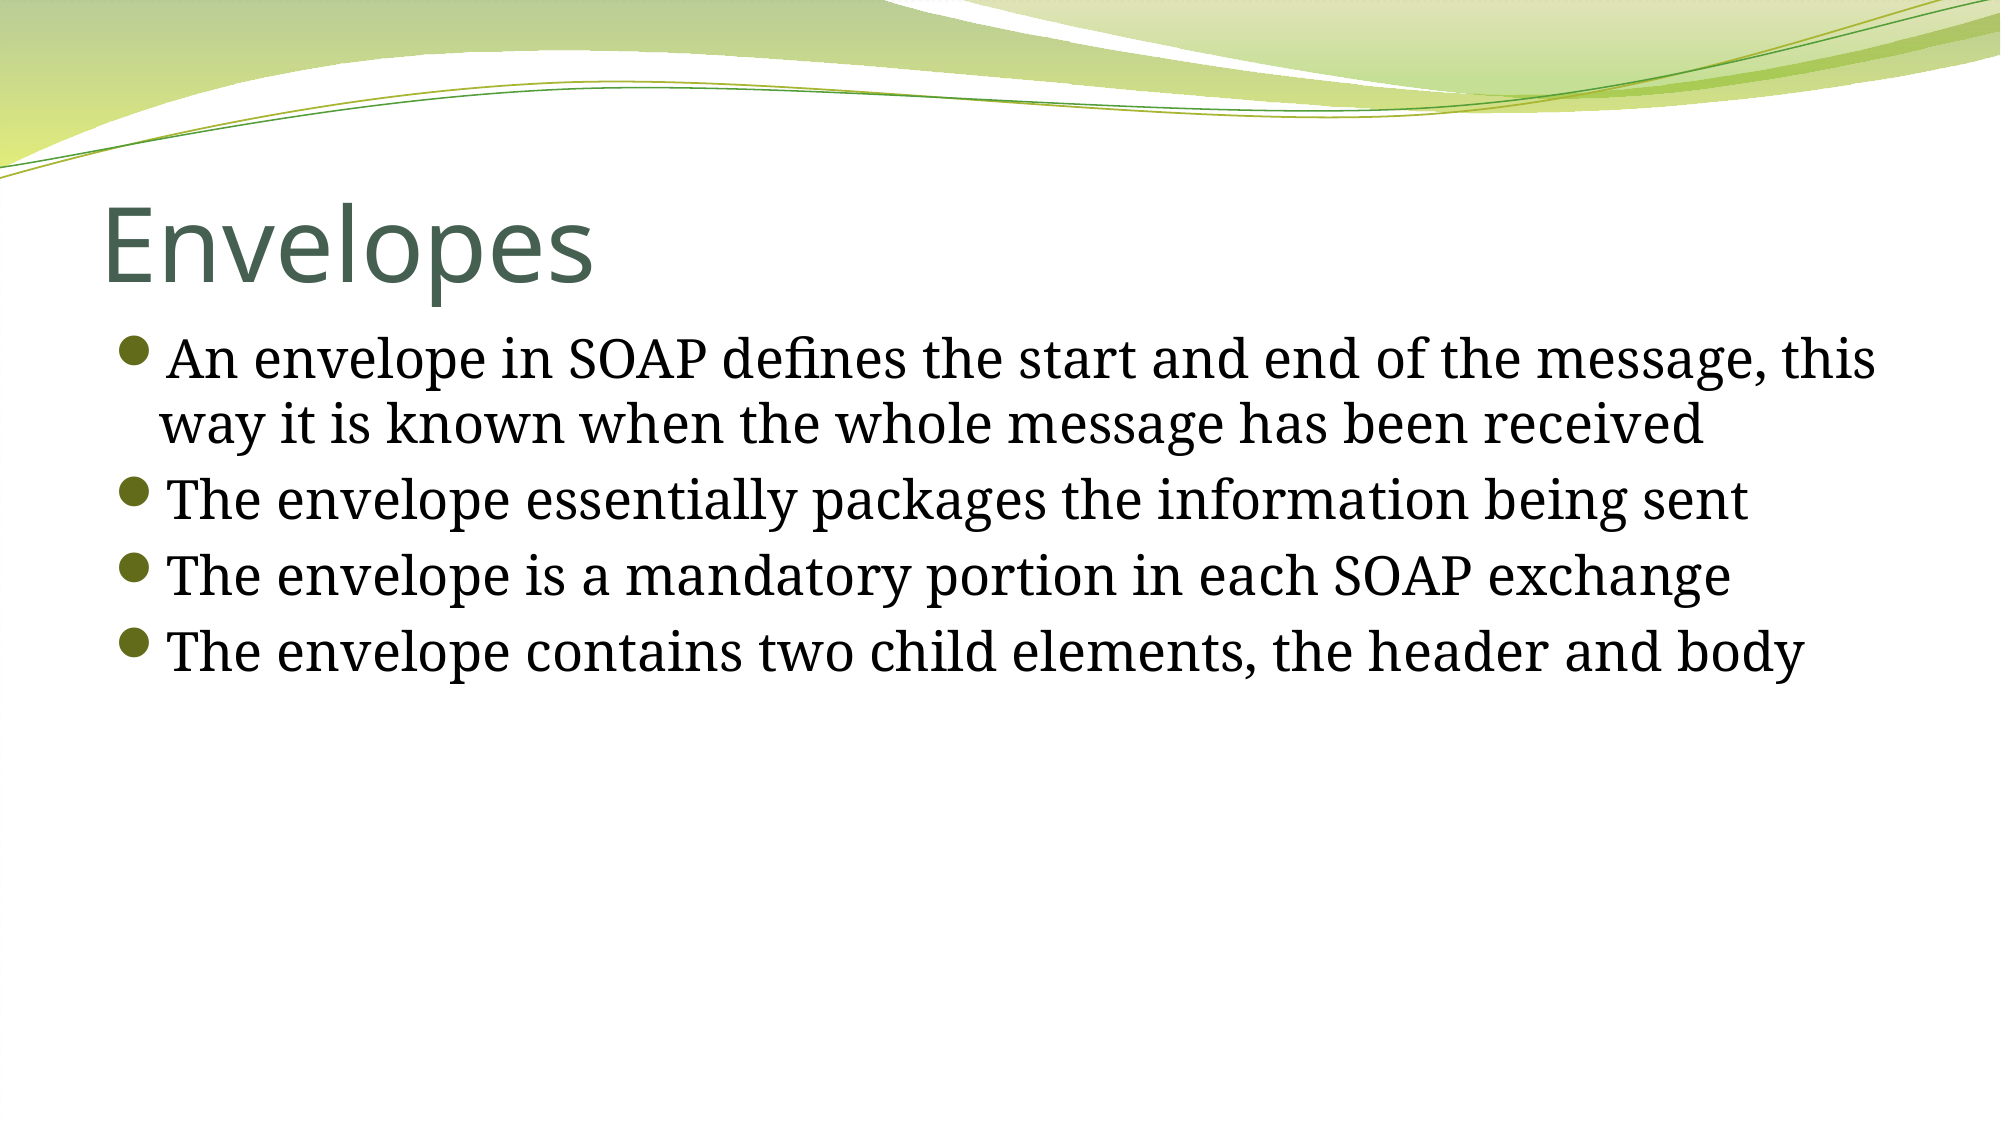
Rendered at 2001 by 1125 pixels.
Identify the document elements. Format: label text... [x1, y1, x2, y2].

title Envelopes [99, 115, 1900, 303]
list An envelope in SOAP defines the start and end of the message, this way it is known when the whole message has been received The envelope essentially packages the information being sent The envelope is a mandatory portion in each SOAP exchange The envelope contains two child elements, the header and body [99, 317, 1900, 1038]
